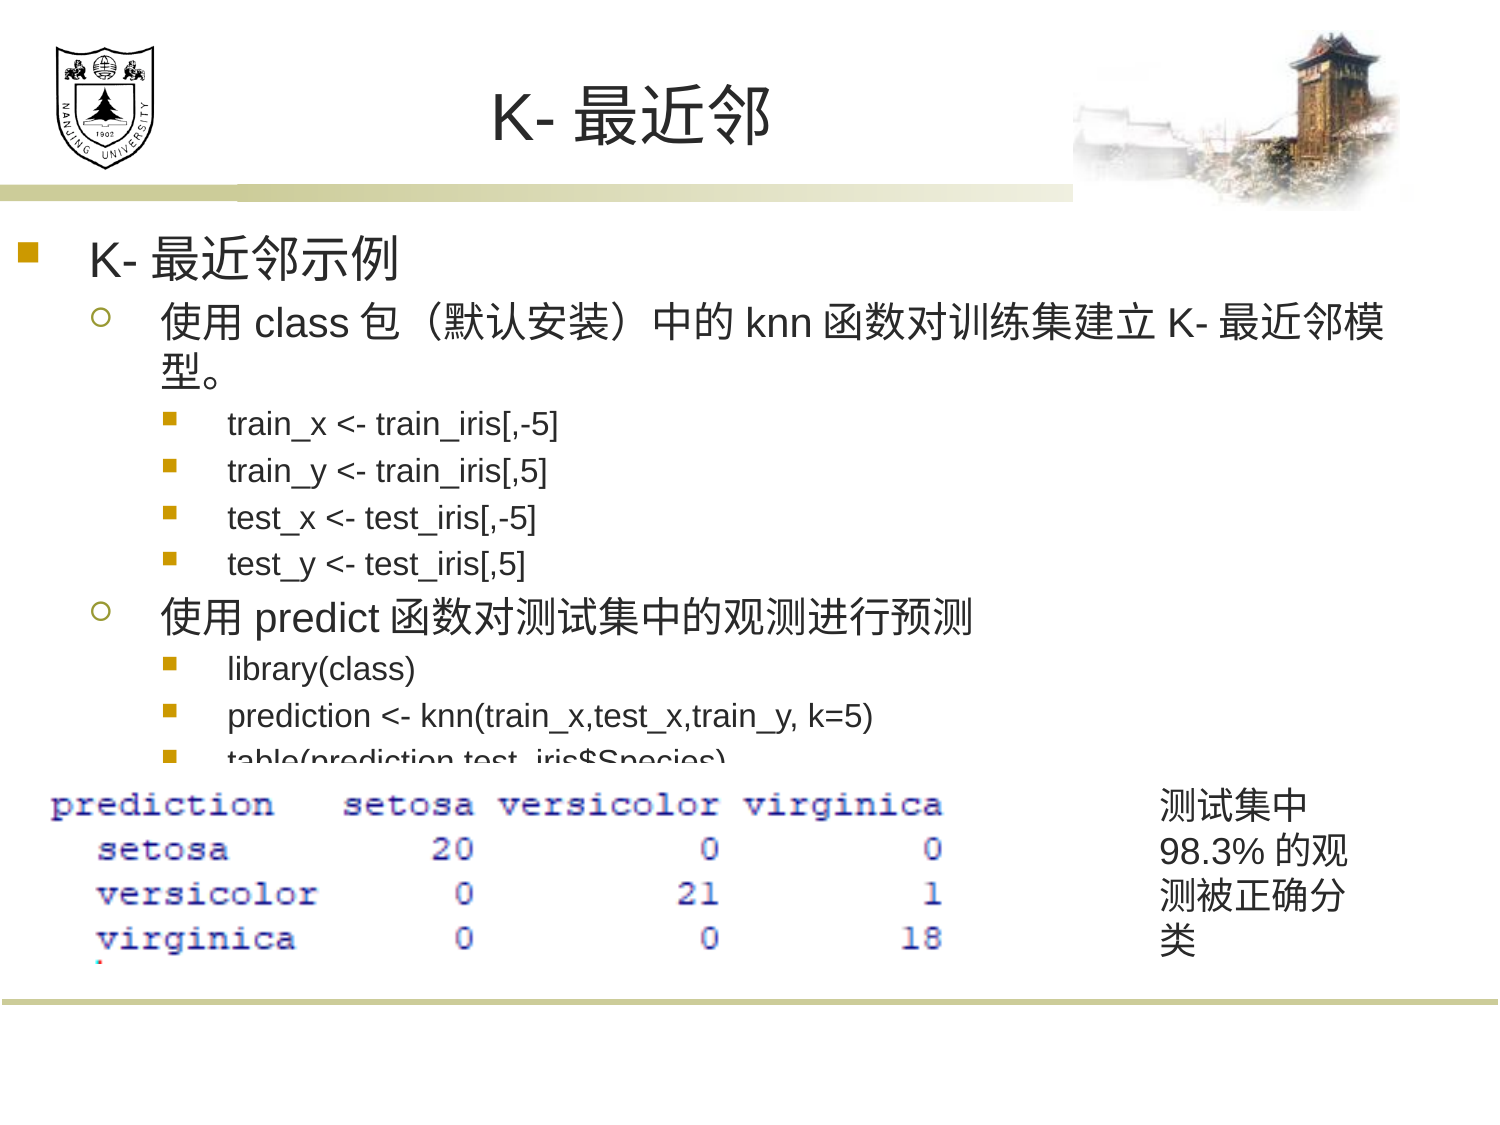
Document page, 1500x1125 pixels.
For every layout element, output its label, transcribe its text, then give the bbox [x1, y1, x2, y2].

title K-最近邻 [171, 66, 1093, 161]
picture [40, 762, 957, 965]
text_box 测试集中98.3%的观测被正确分类 [1144, 774, 1381, 970]
picture [1073, 30, 1400, 211]
picture [50, 42, 160, 173]
picture [2, 999, 1498, 1005]
list K-最近邻示例 使用class包（默认安装）中的knn函数对训练集建立K-最近邻模型。 train_x <- train_iris[,-5] train_y <- train_iris[,5] test_x <- test_iris[,-5] test_y <- test_iris[,5] 使用predict函数对测试集中的观测进行预测 library(class) prediction <- knn(train_x,test_x,train_y, k=5) table(prediction,test_iris$Species) [0, 220, 1471, 965]
